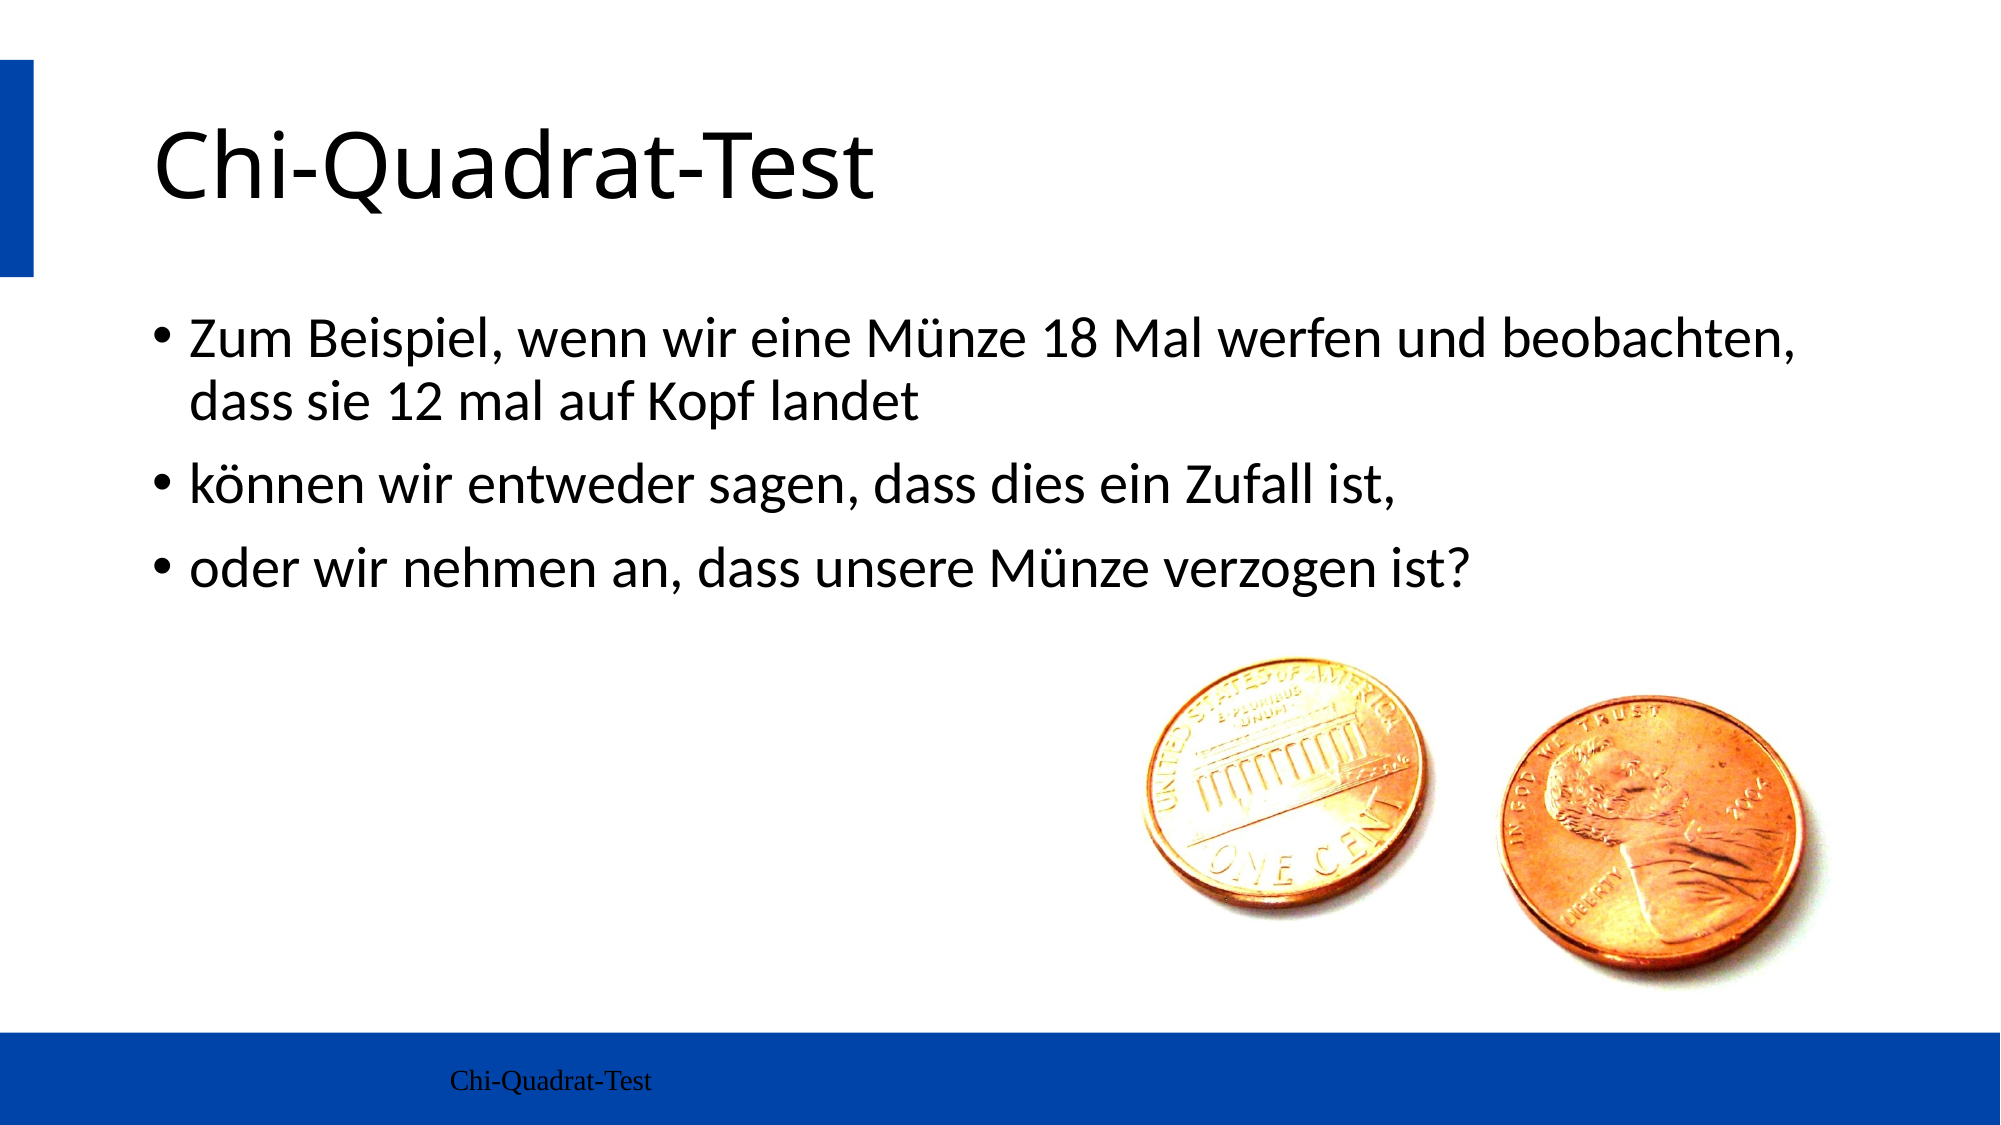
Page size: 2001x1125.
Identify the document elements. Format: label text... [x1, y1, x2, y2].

list Zum Beispiel, wenn wir eine Münze 18 Mal werfen und beobachten, dass sie 12 mal auf Kopf landet können wir entweder sagen, dass dies ein Zufall ist, oder wir nehmen an, dass unsere Münze verzogen ist? [137, 299, 1863, 1014]
title Chi-Quadrat-Test [137, 59, 1863, 278]
picture [1106, 620, 1863, 1014]
footer Chi-Quadrat-Test [31, 1048, 1071, 1109]
